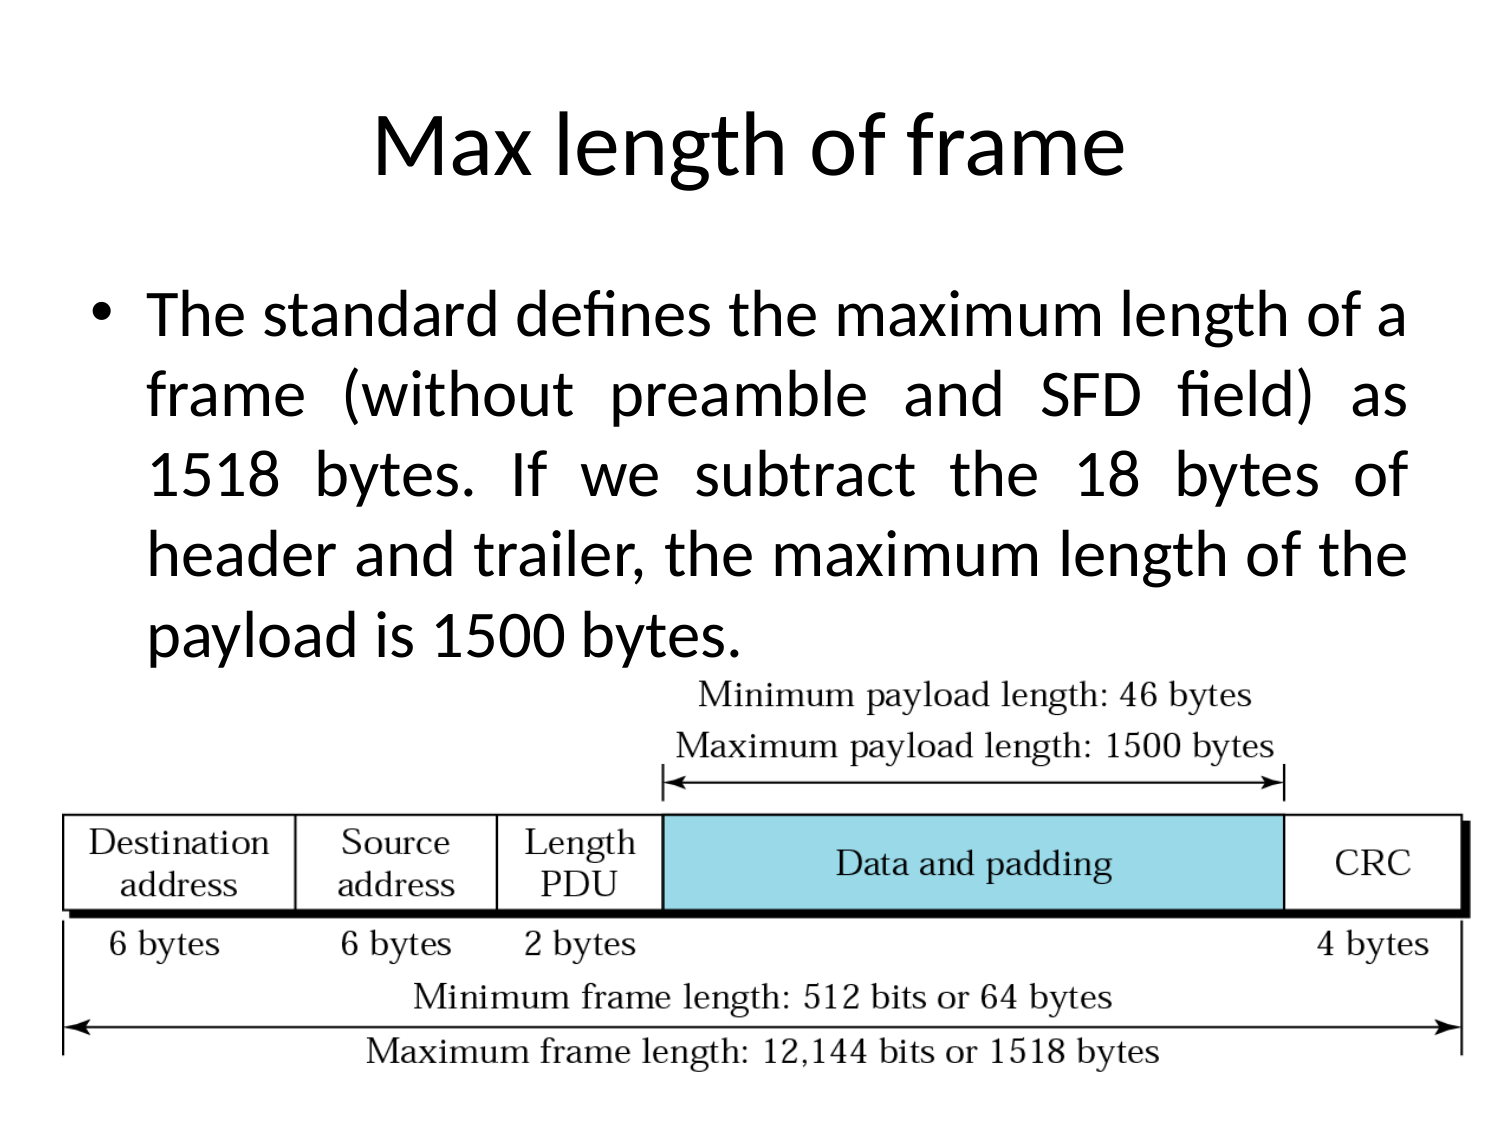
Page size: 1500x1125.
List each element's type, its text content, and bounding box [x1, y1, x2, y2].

picture [62, 674, 1471, 1073]
title Max length of frame [75, 45, 1425, 233]
list The standard defines the maximum length of a frame (without preamble and SFD field) as 1518 bytes. If we subtract the 18 bytes of header and trailer, the maximum length of the payload is 1500 bytes. [75, 262, 1425, 673]
